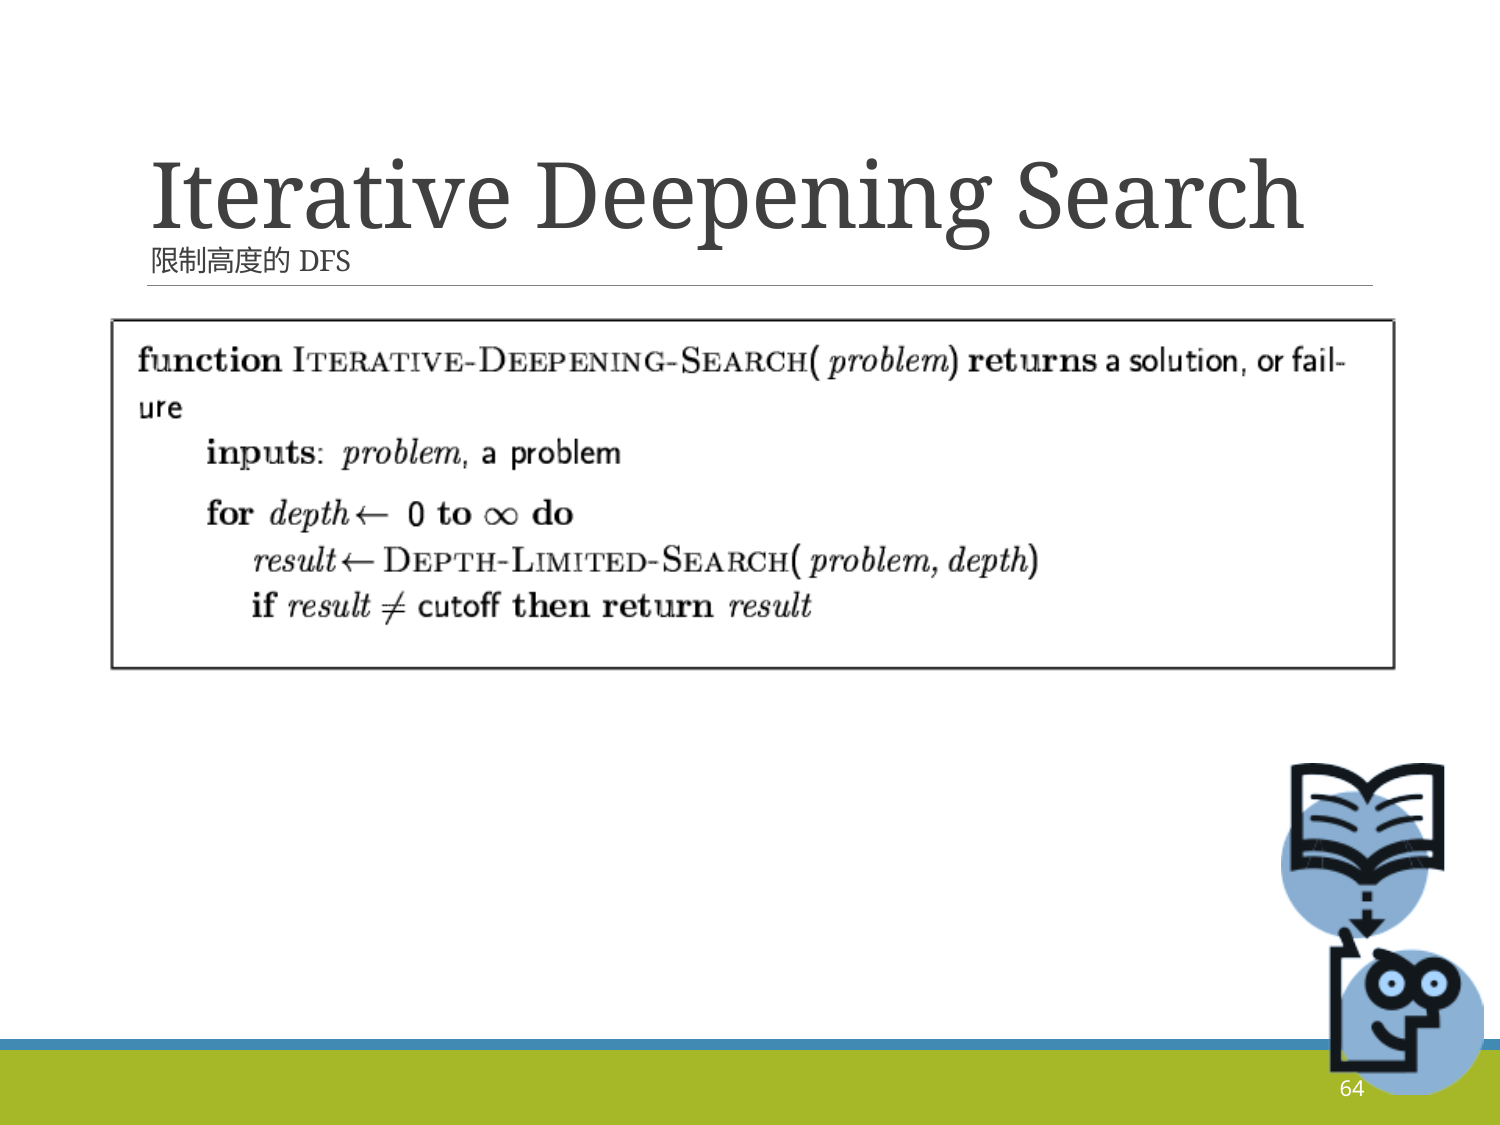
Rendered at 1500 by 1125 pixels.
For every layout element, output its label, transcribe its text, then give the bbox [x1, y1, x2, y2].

slide_number 64 [1218, 1059, 1380, 1120]
picture [96, 309, 1411, 673]
title Iterative Deepening Search 限制高度的DFS [135, 47, 1373, 285]
